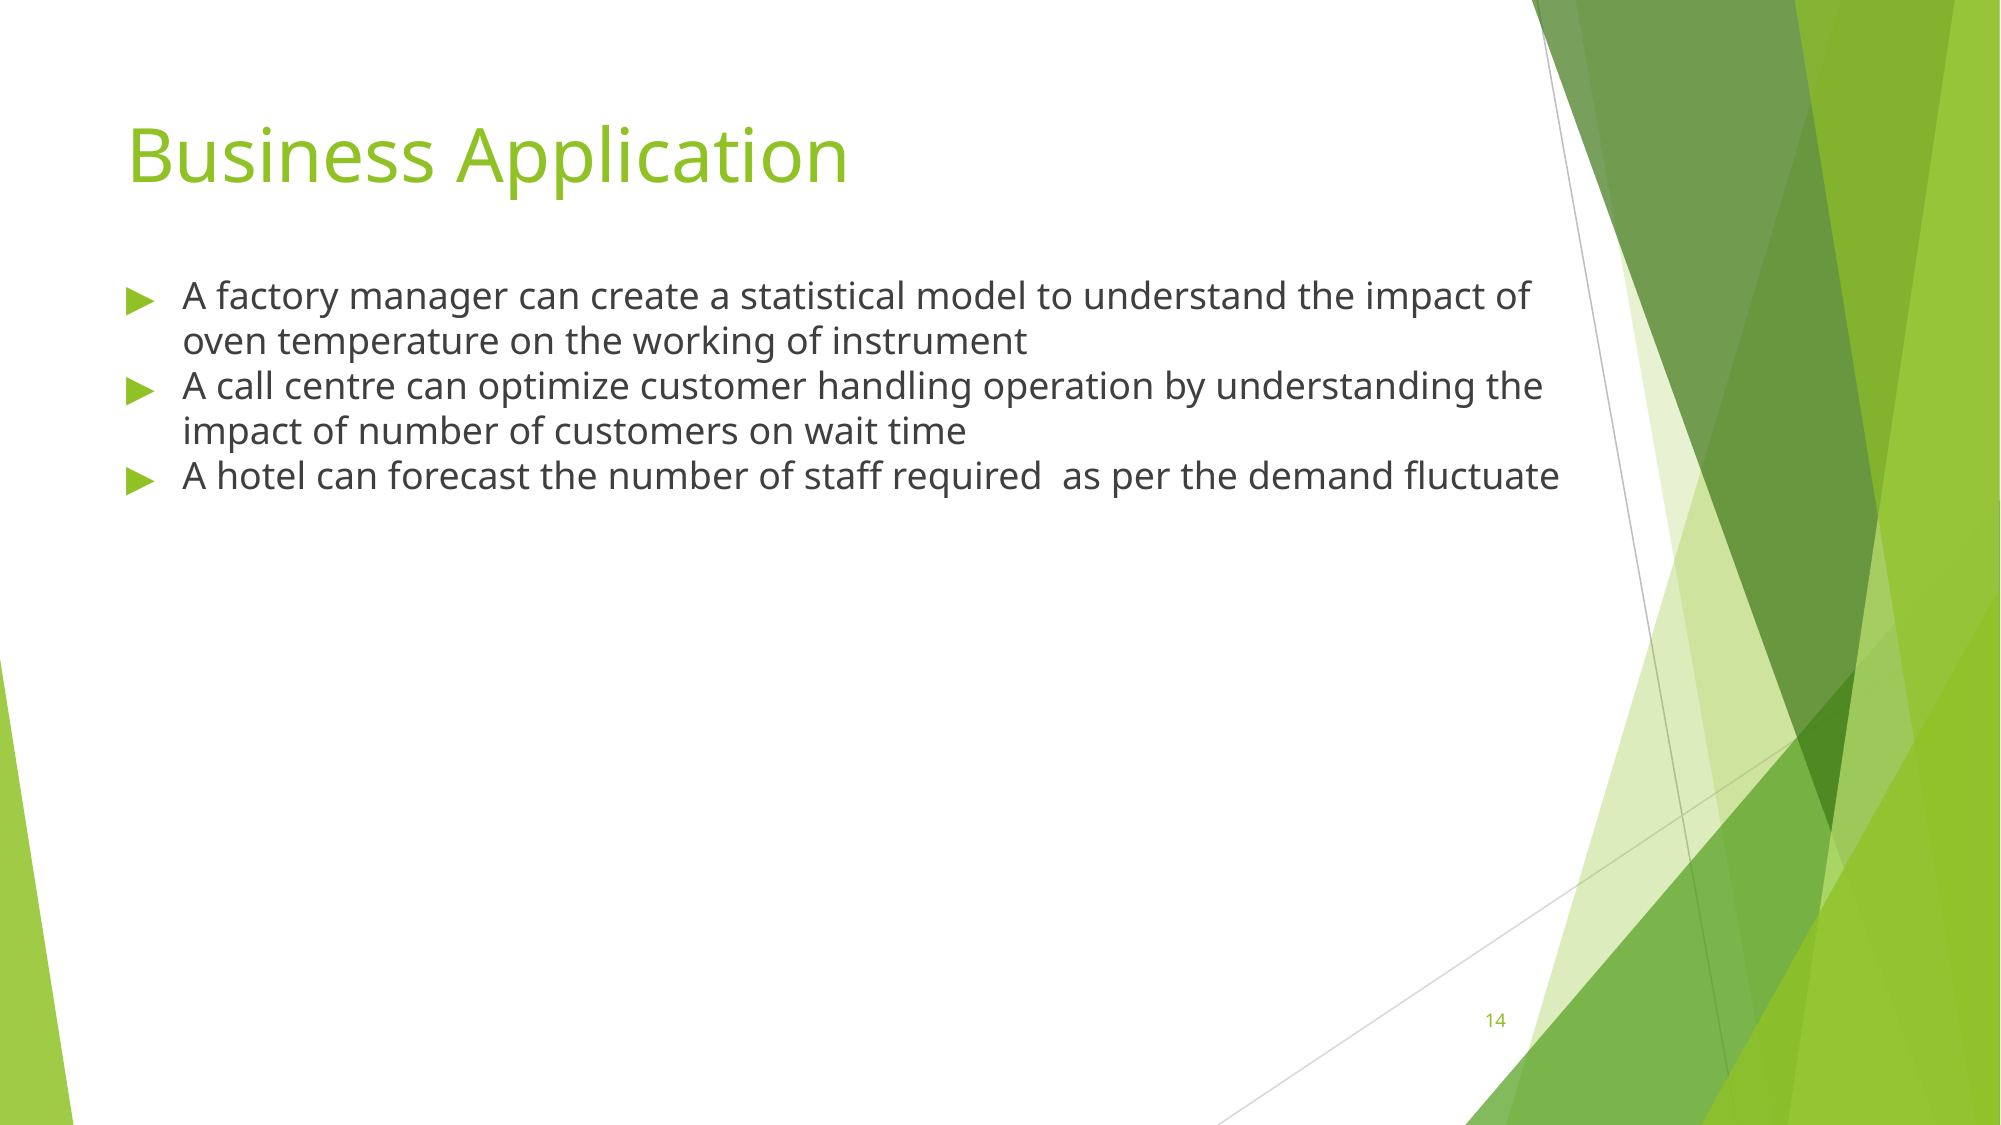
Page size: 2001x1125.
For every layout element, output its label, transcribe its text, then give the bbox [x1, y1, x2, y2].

list A factory manager can create a statistical model to understand the impact of oven temperature on the working of instrument A call centre can optimize customer handling operation by understanding the impact of number of customers on wait time A hotel can forecast the number of staff required as per the demand fluctuate [111, 264, 1579, 1077]
title Business Application [111, 99, 1522, 264]
slide_number 14 [1409, 991, 1522, 1051]
